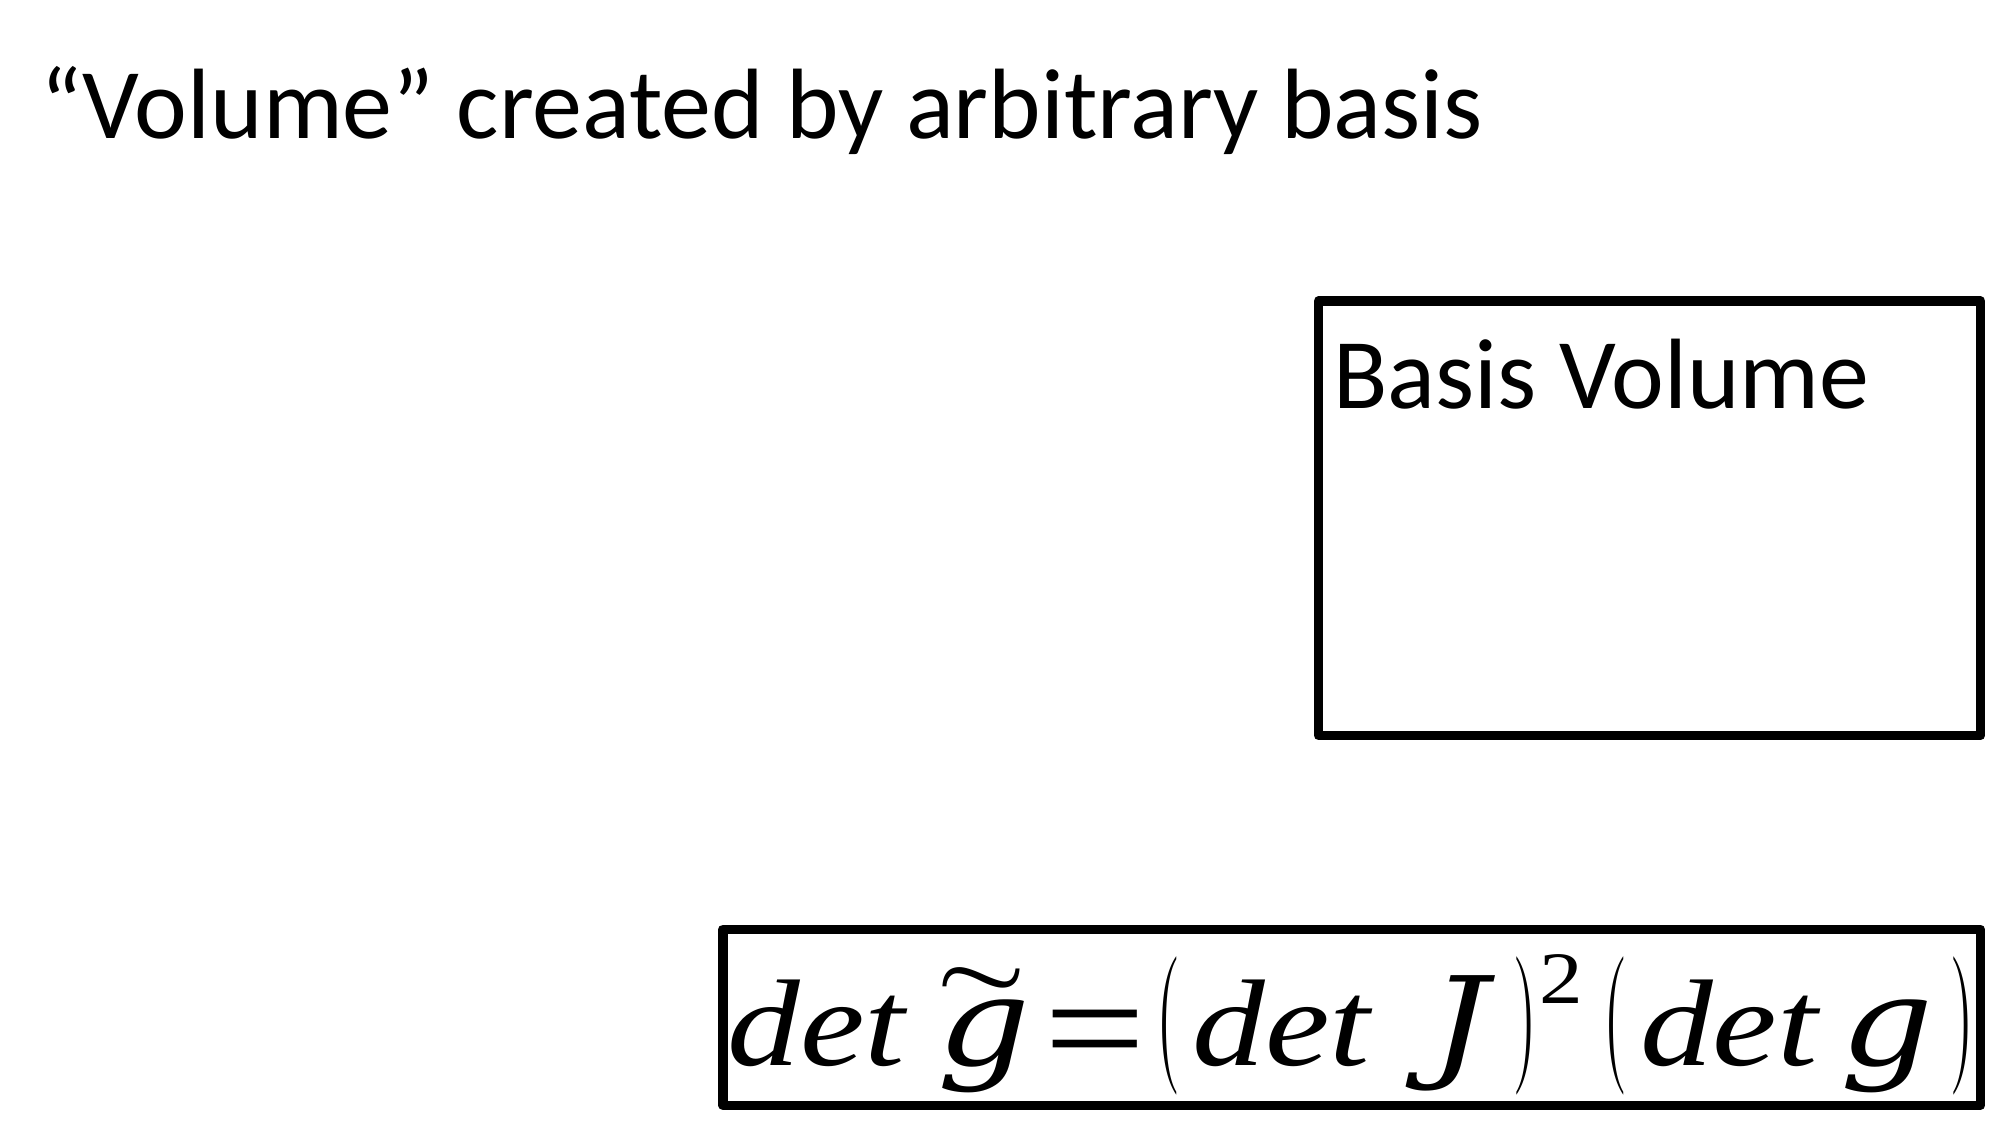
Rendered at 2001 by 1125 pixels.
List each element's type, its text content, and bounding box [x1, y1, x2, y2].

text_box “Volume” created by arbitrary basis [26, 31, 1954, 167]
